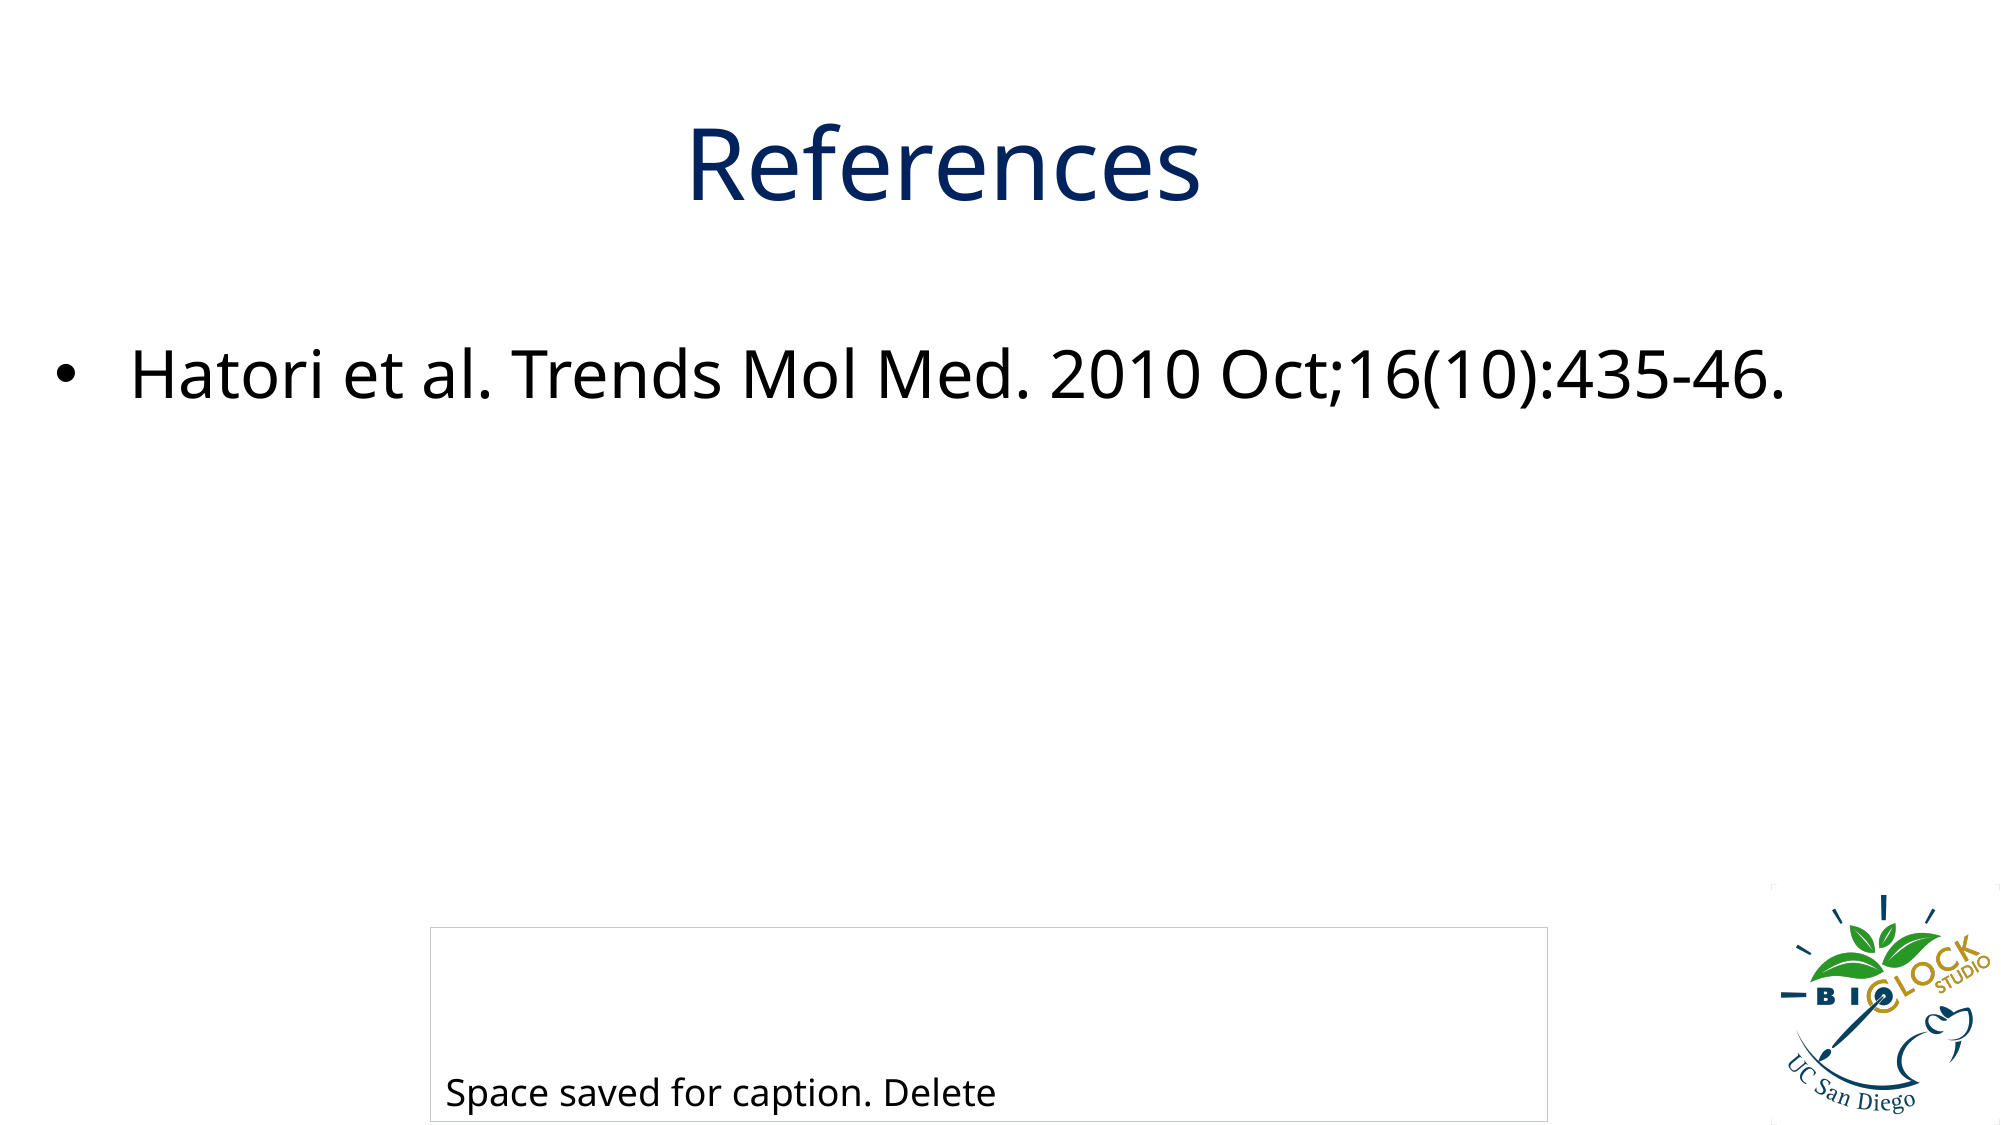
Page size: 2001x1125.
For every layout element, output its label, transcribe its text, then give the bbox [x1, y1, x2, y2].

text_box References [0, 0, 2000, 312]
text_box Space saved for caption. Delete [430, 927, 1548, 1122]
text_box Hatori et al. Trends Mol Med. 2010 Oct;16(10):435-46. [34, 311, 1842, 583]
picture [1771, 884, 2000, 1125]
